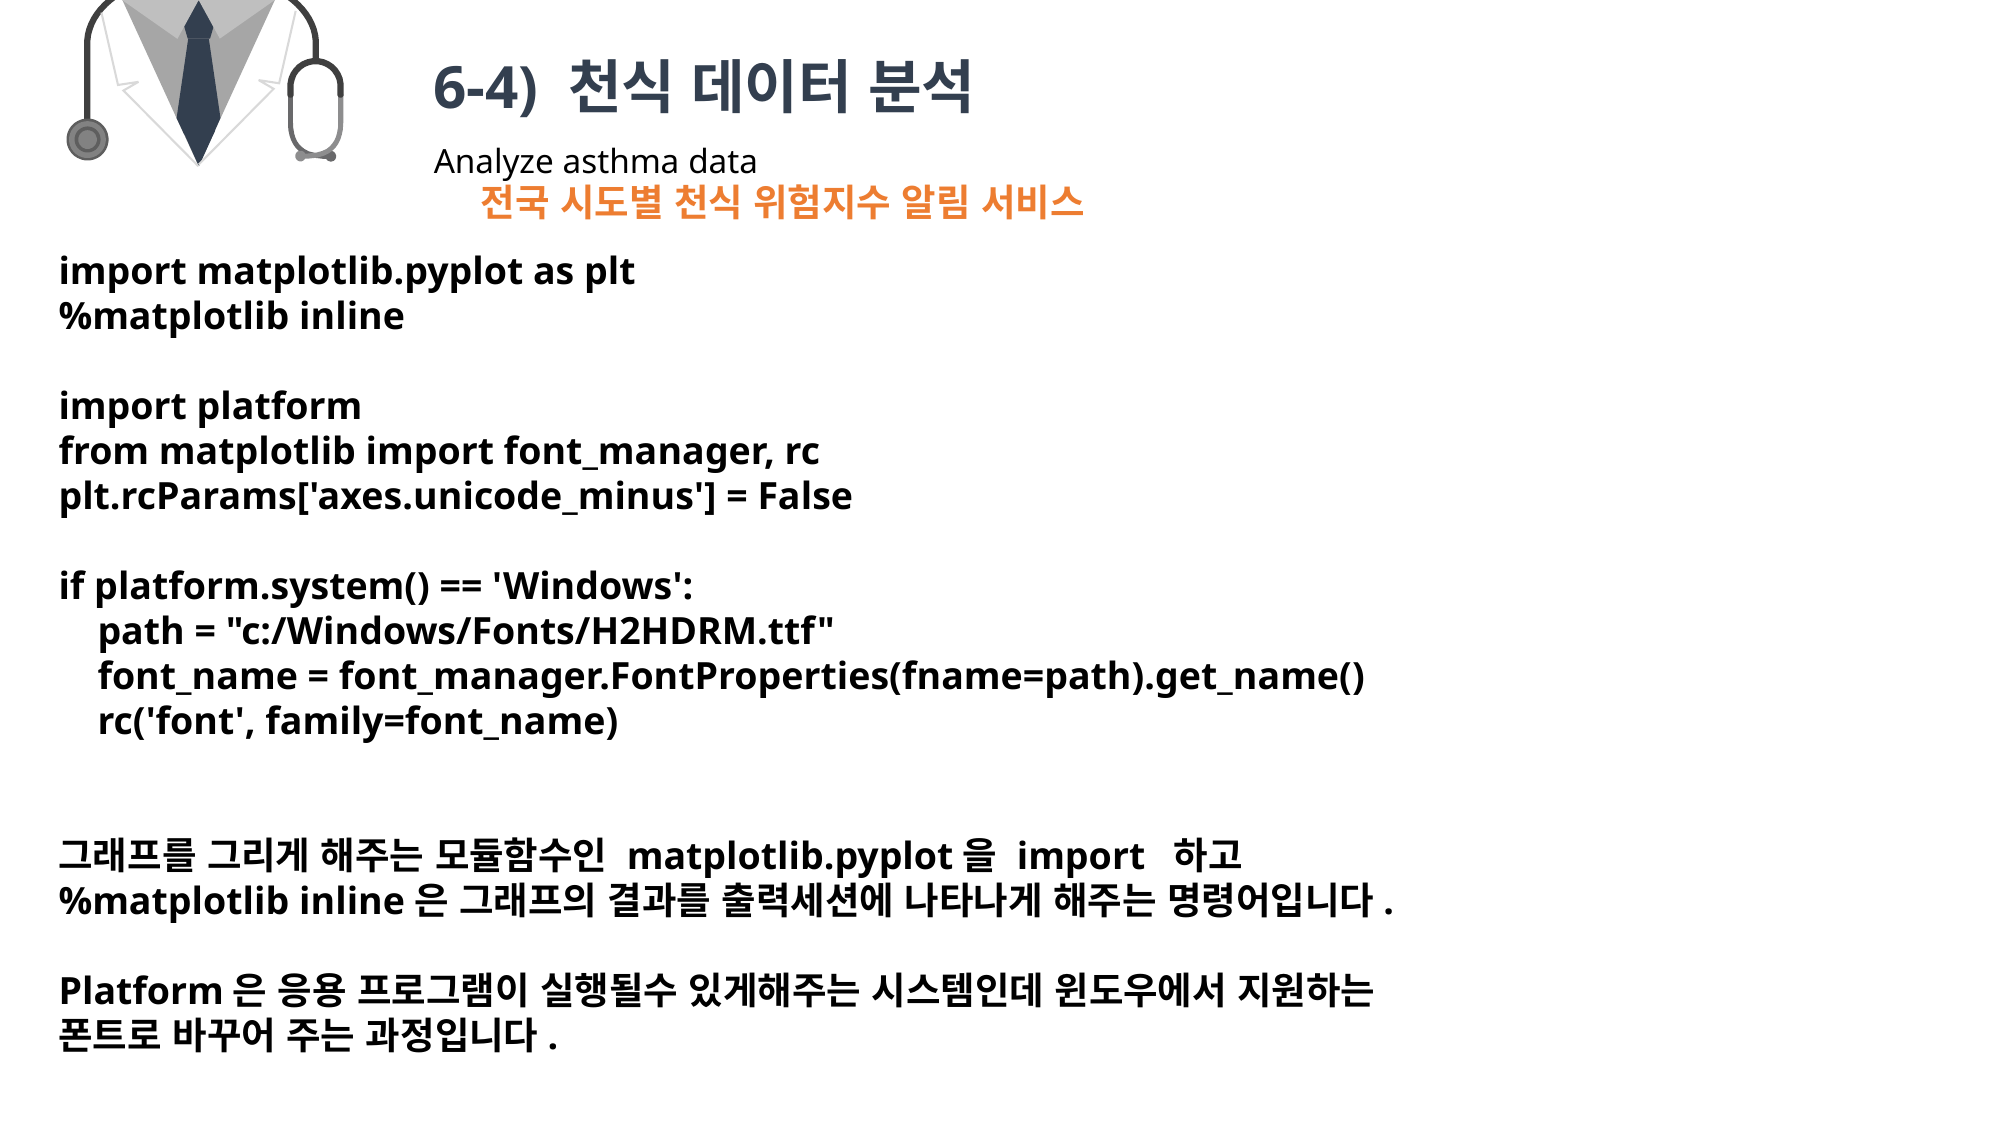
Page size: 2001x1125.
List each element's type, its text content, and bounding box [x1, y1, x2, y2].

text_box 6-4) 천식 데이터 분석 Analyze asthma data [419, 7, 1424, 188]
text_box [66, 0, 344, 167]
text_box import matplotlib.pyplot as plt %matplotlib inline import platform from matplotlib import font_manager, rc plt.rcParams['axes.unicode_minus'] = False if platform.system() == 'Windows': path = "c:/Windows/Fonts/H2HDRM.ttf" font_name = font_manager.FontProperties(fname=path).get_name() rc('font', family=font_name) 그래프를 그리게 해주는 모듈함수인 matplotlib.pyplot을 import 하고 %matplotlib inline은 그래프의 결과를 출력세션에 나타나게 해주는 명령어입니다. Platform은 응용 프로그램이 실행될수 있게해주는 시스템인데 윈도우에서 지원하는 폰트로 바꾸어 주는 과정입니다. [43, 239, 1551, 1065]
text_box 전국 시도별 천식 위험지수 알림 서비스 [465, 171, 1100, 231]
